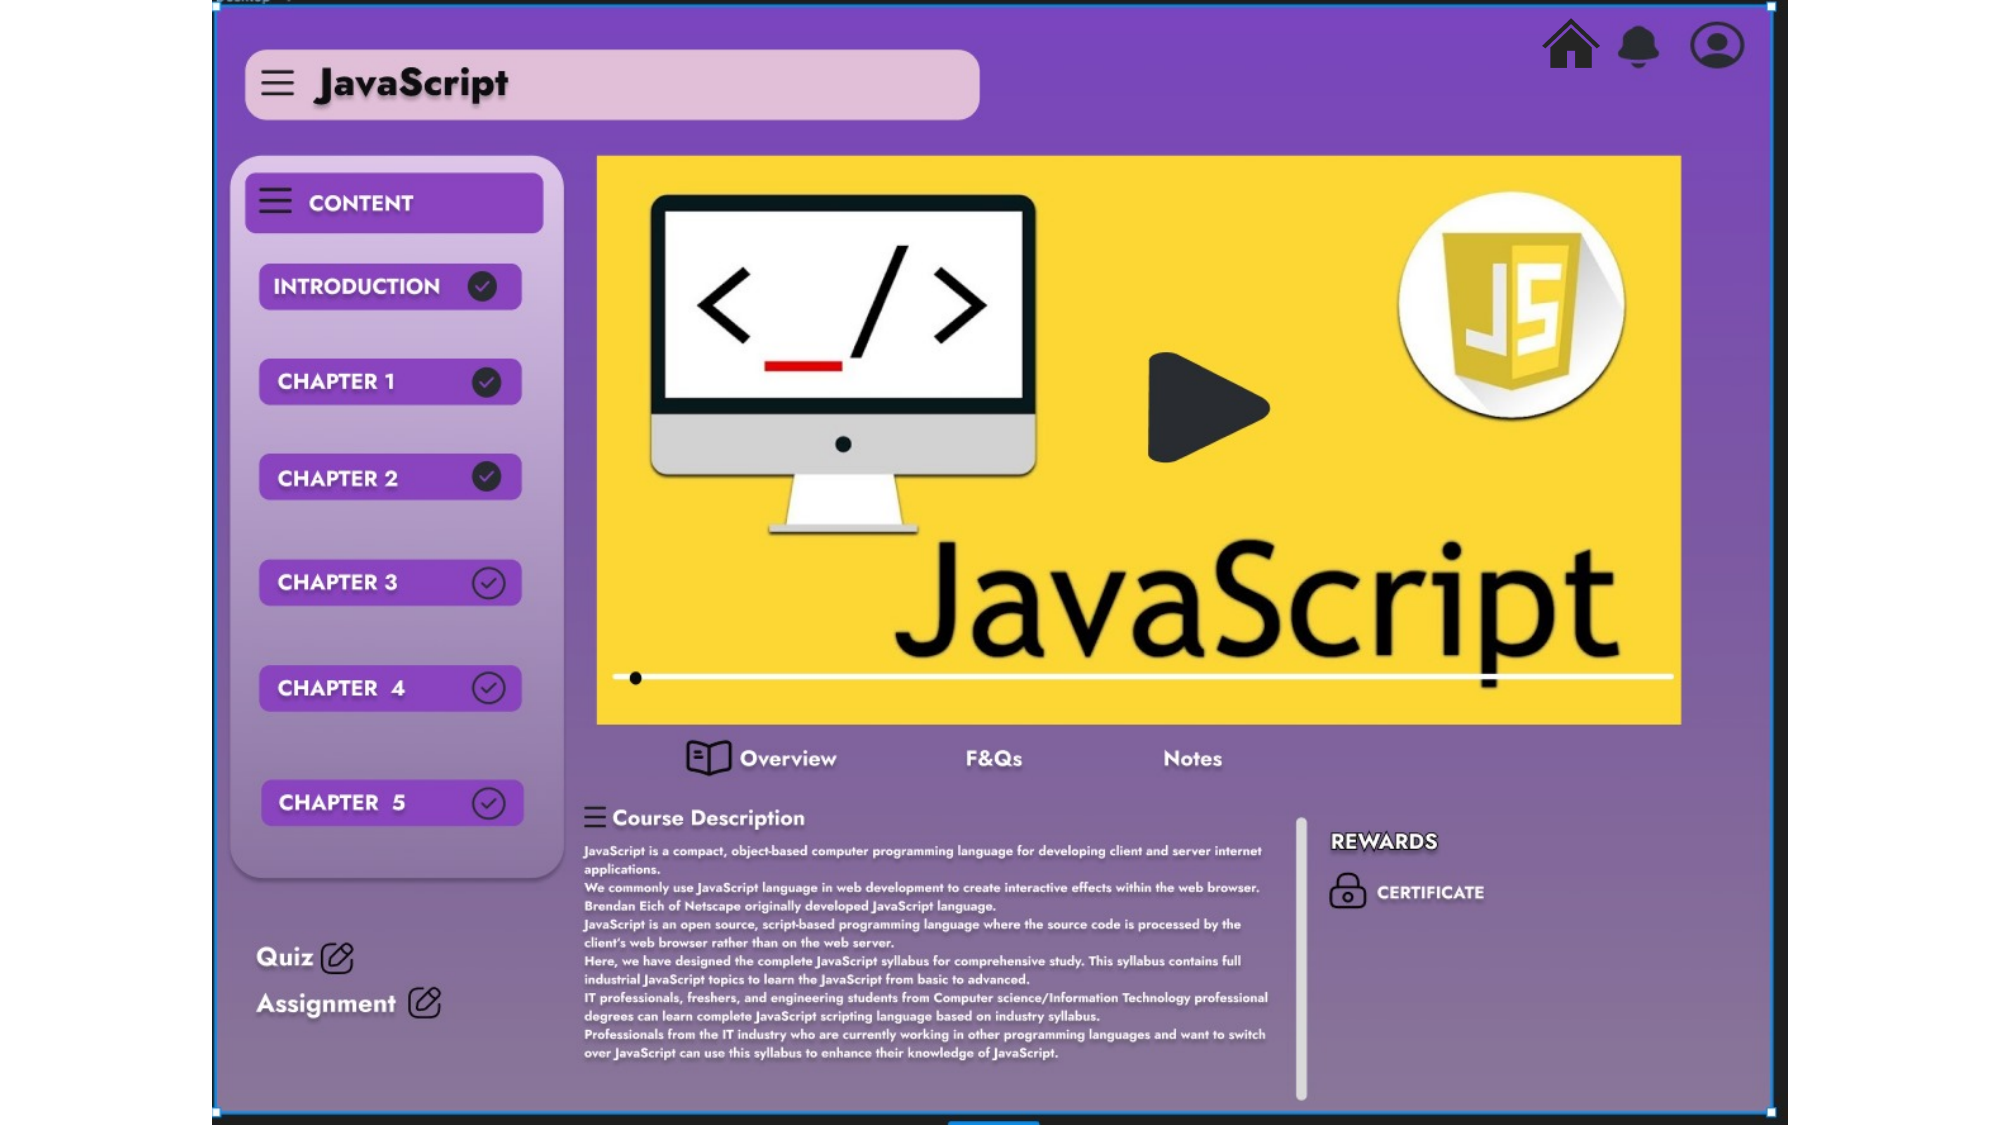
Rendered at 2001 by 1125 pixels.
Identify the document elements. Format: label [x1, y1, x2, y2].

picture [212, 0, 1788, 1125]
